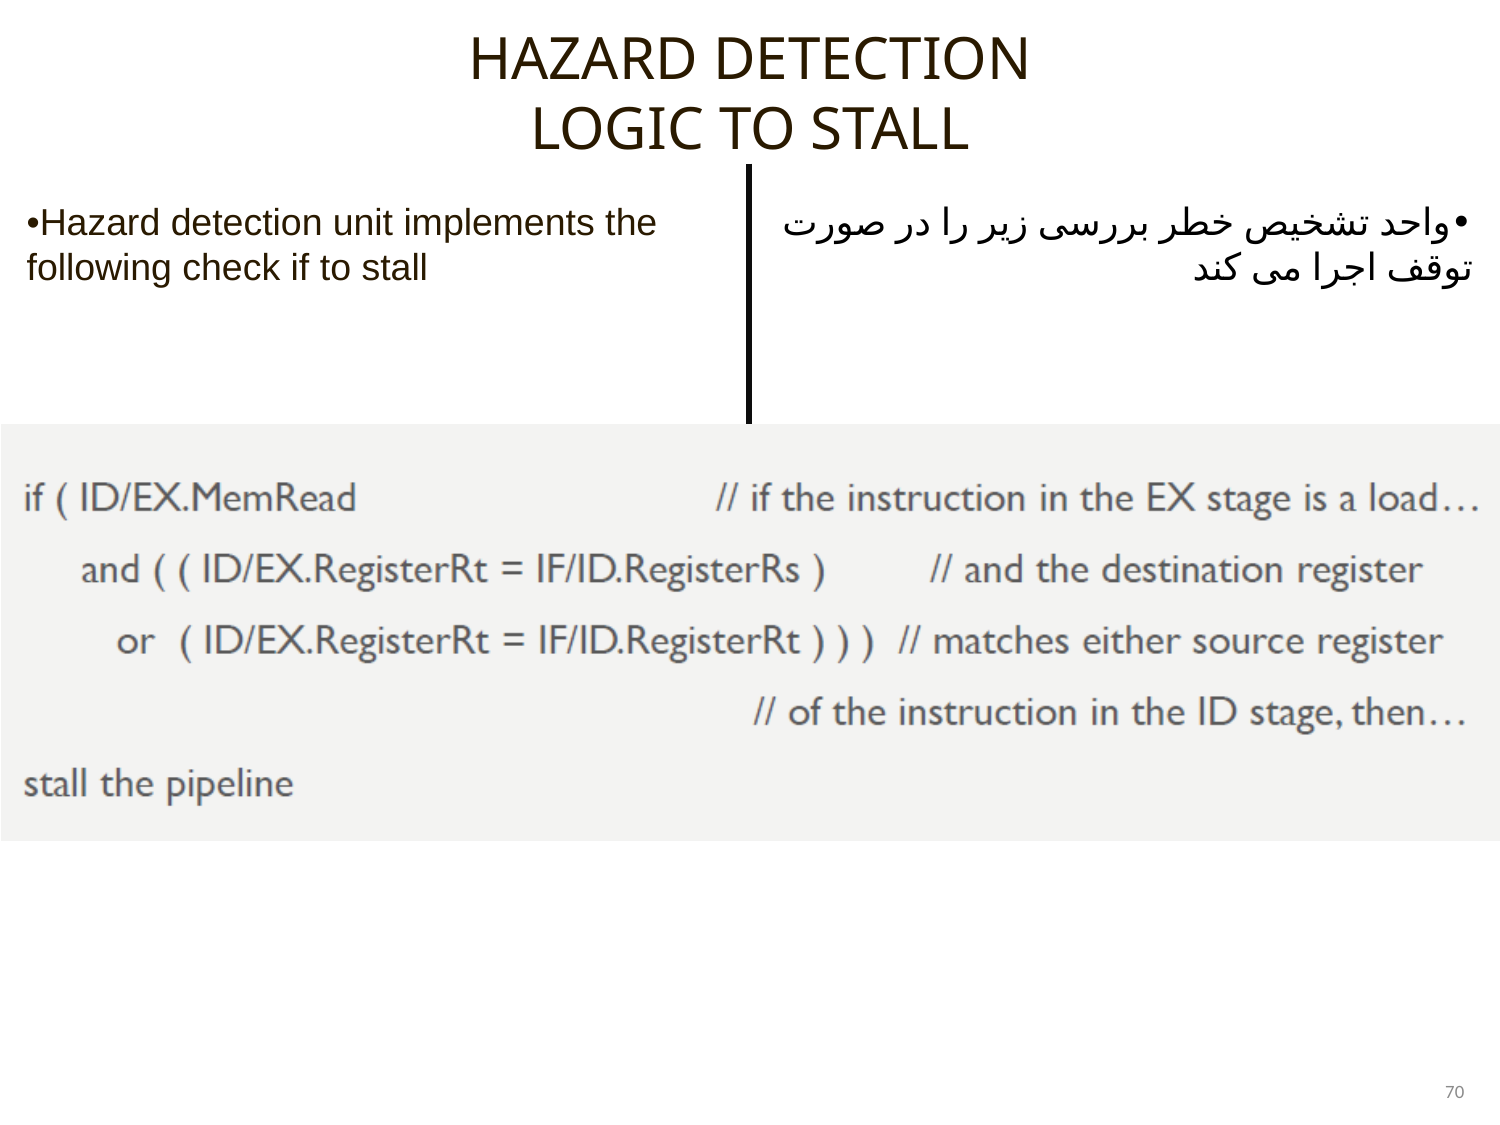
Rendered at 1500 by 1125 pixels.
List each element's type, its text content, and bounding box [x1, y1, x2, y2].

picture [1, 424, 1500, 841]
text_box HAZARD DETECTION LOGIC TO STALL [374, 14, 1125, 169]
text_box •واحد تشخیص خطر بررسی زیر را در صورت توقف اجرا می کند [754, 190, 1489, 295]
text_box •Hazard detection unit implements the following check if to stall [11, 190, 746, 296]
